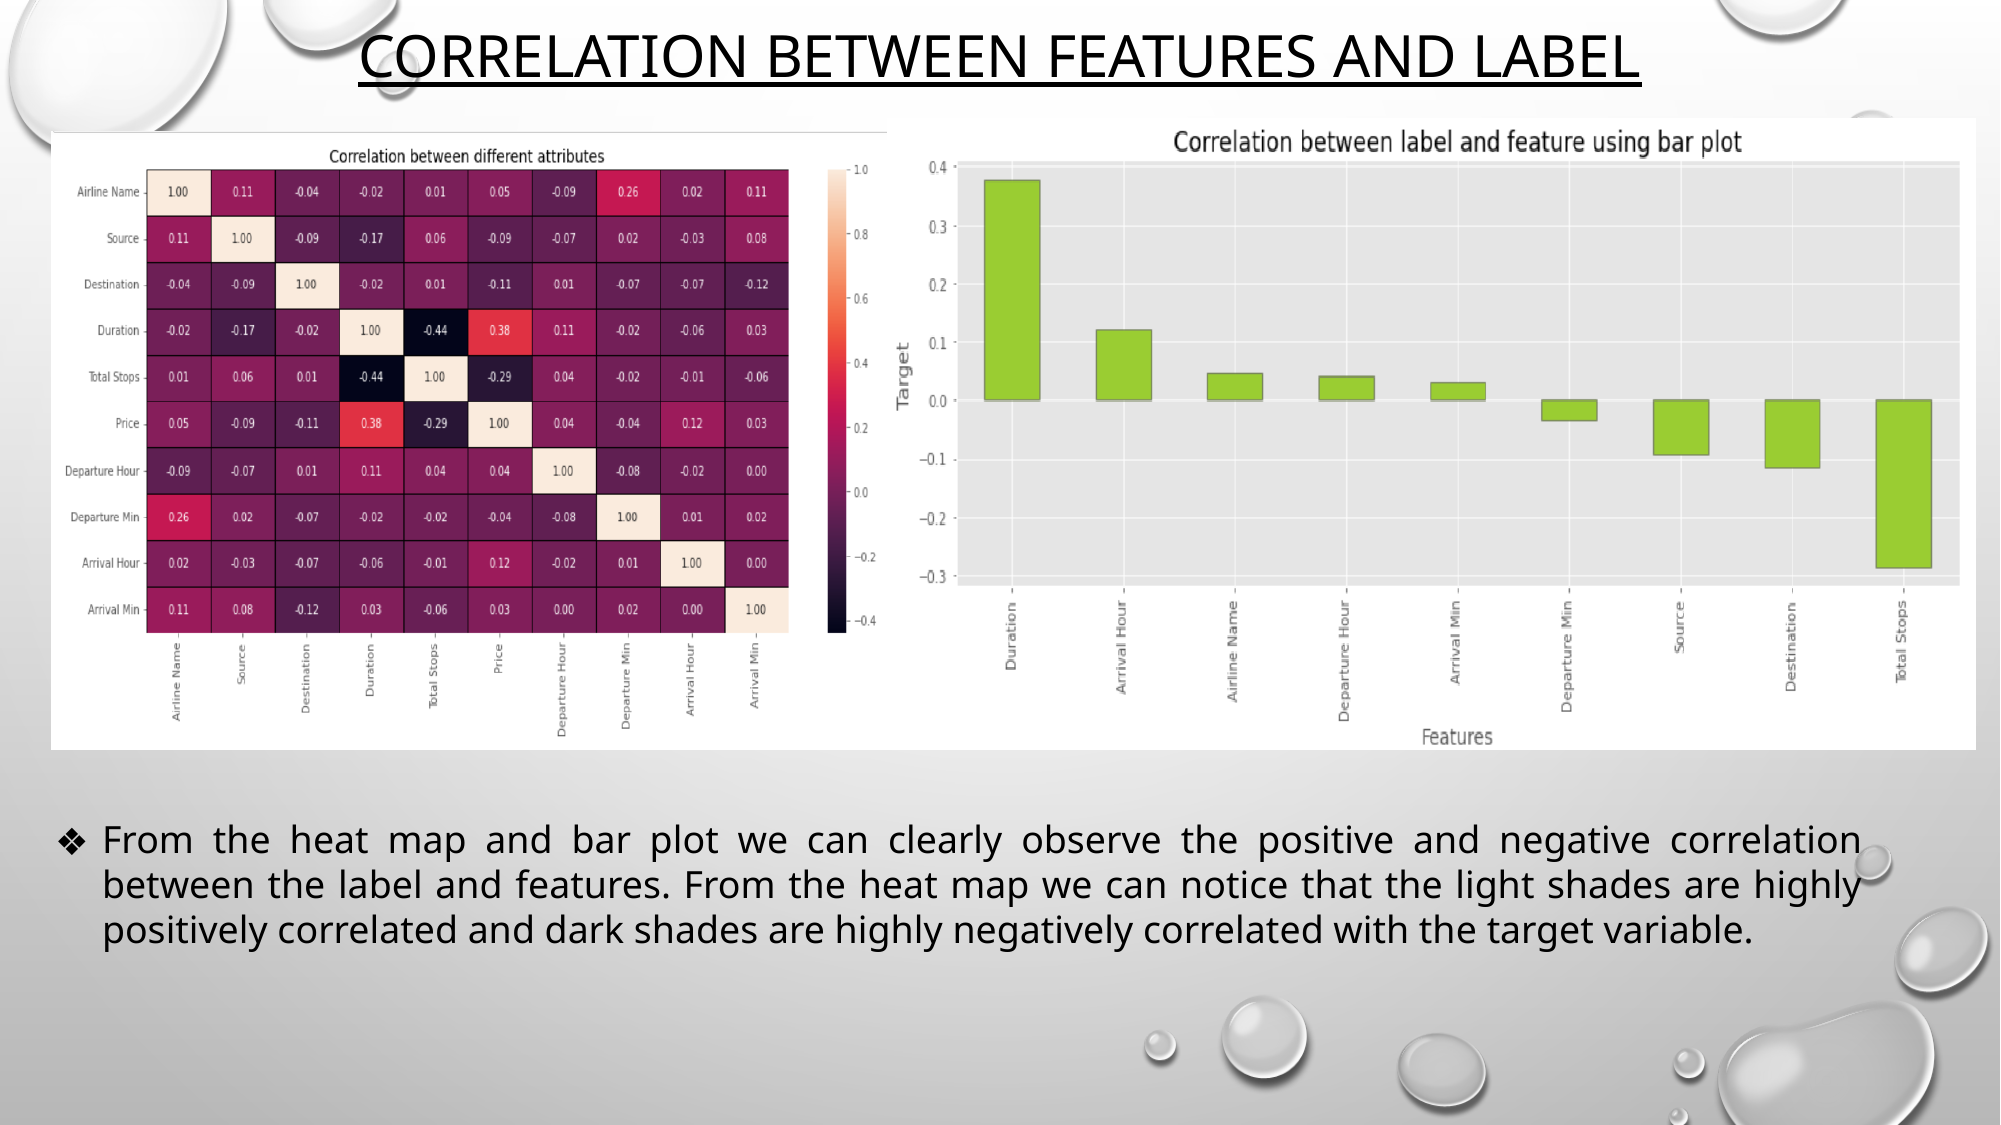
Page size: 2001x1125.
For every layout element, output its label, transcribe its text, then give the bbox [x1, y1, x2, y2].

picture [0, 0, 2000, 1125]
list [51, 131, 881, 751]
text_box From the heat map and bar plot we can clearly observe the positive and negative correlation between the label and features. From the heat map we can notice that the light shades are highly positively correlated and dark shades are highly negatively correlated with the target variable. [40, 808, 1879, 959]
title CORRELATION BETWEEN FEATURES AND LABEL [149, 0, 1851, 119]
